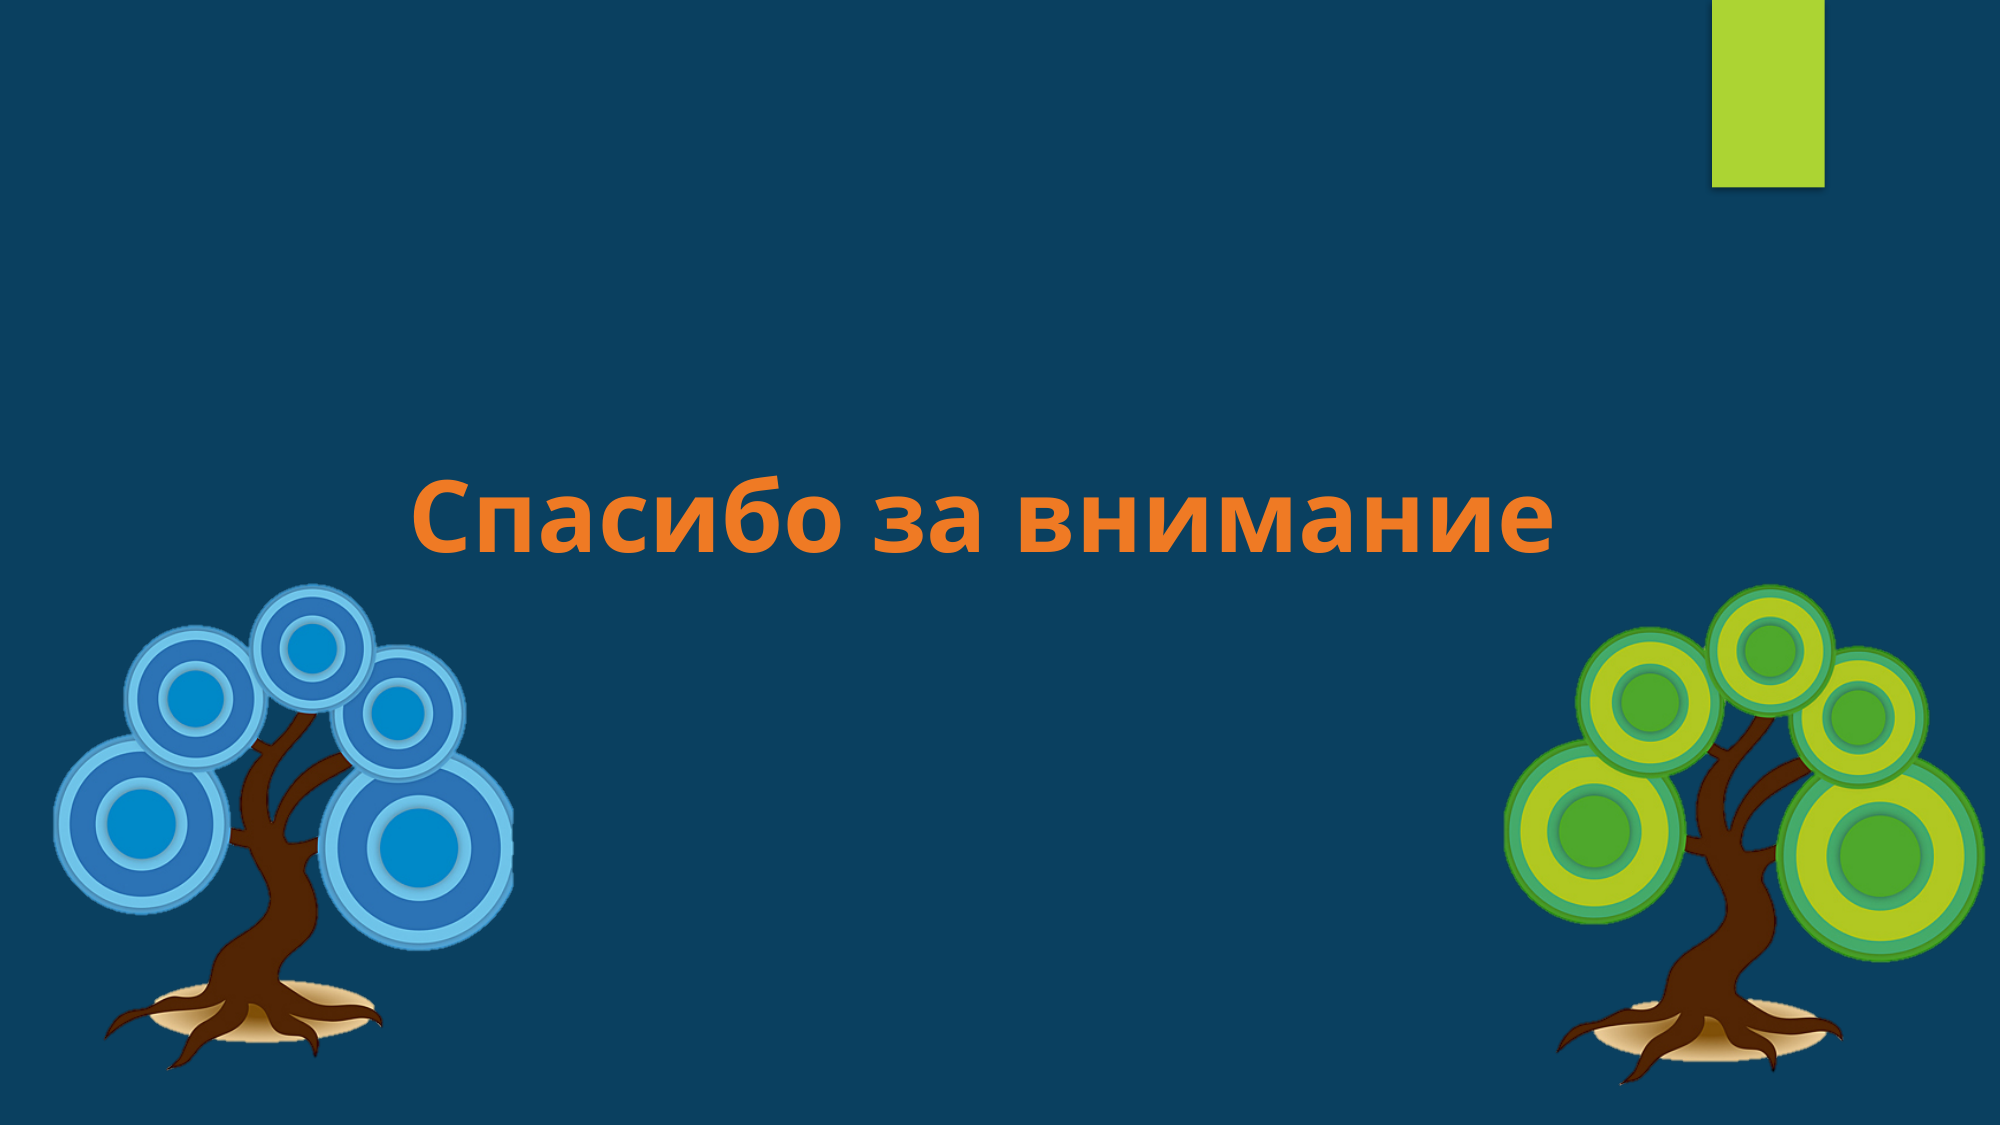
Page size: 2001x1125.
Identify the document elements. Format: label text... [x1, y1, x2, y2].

text_box Спасибо за внимание [199, 445, 1767, 580]
picture [1445, 562, 2000, 1125]
picture [0, 562, 572, 1125]
